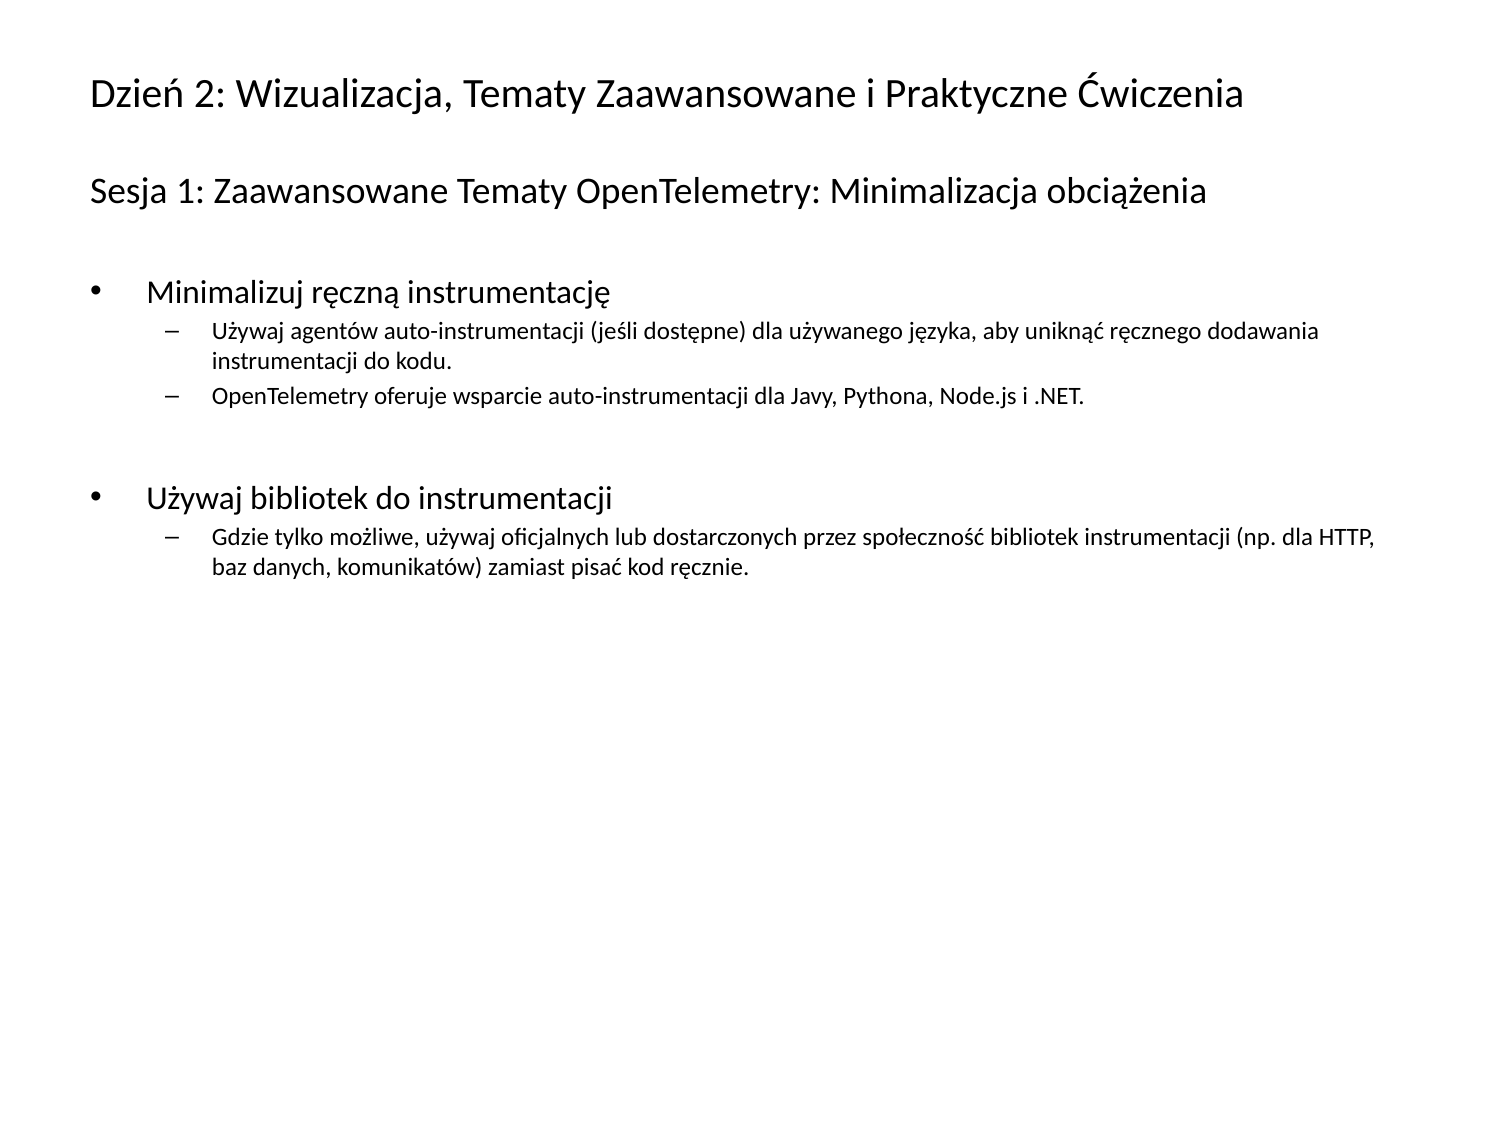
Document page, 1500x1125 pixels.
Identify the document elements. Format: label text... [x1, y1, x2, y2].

title Dzień 2: Wizualizacja, Tematy Zaawansowane i Praktyczne Ćwiczenia Sesja 1: Zaawansowane Tematy OpenTelemetry: Minimalizacja obciążenia [75, 45, 1425, 233]
list Minimalizuj ręczną instrumentację Używaj agentów auto-instrumentacji (jeśli dostępne) dla używanego języka, aby uniknąć ręcznego dodawania instrumentacji do kodu. OpenTelemetry oferuje wsparcie auto-instrumentacji dla Javy, Pythona, Node.js i .NET. Używaj bibliotek do instrumentacji Gdzie tylko możliwe, używaj oficjalnych lub dostarczonych przez społeczność bibliotek instrumentacji (np. dla HTTP, baz danych, komunikatów) zamiast pisać kod ręcznie. [75, 262, 1425, 1080]
